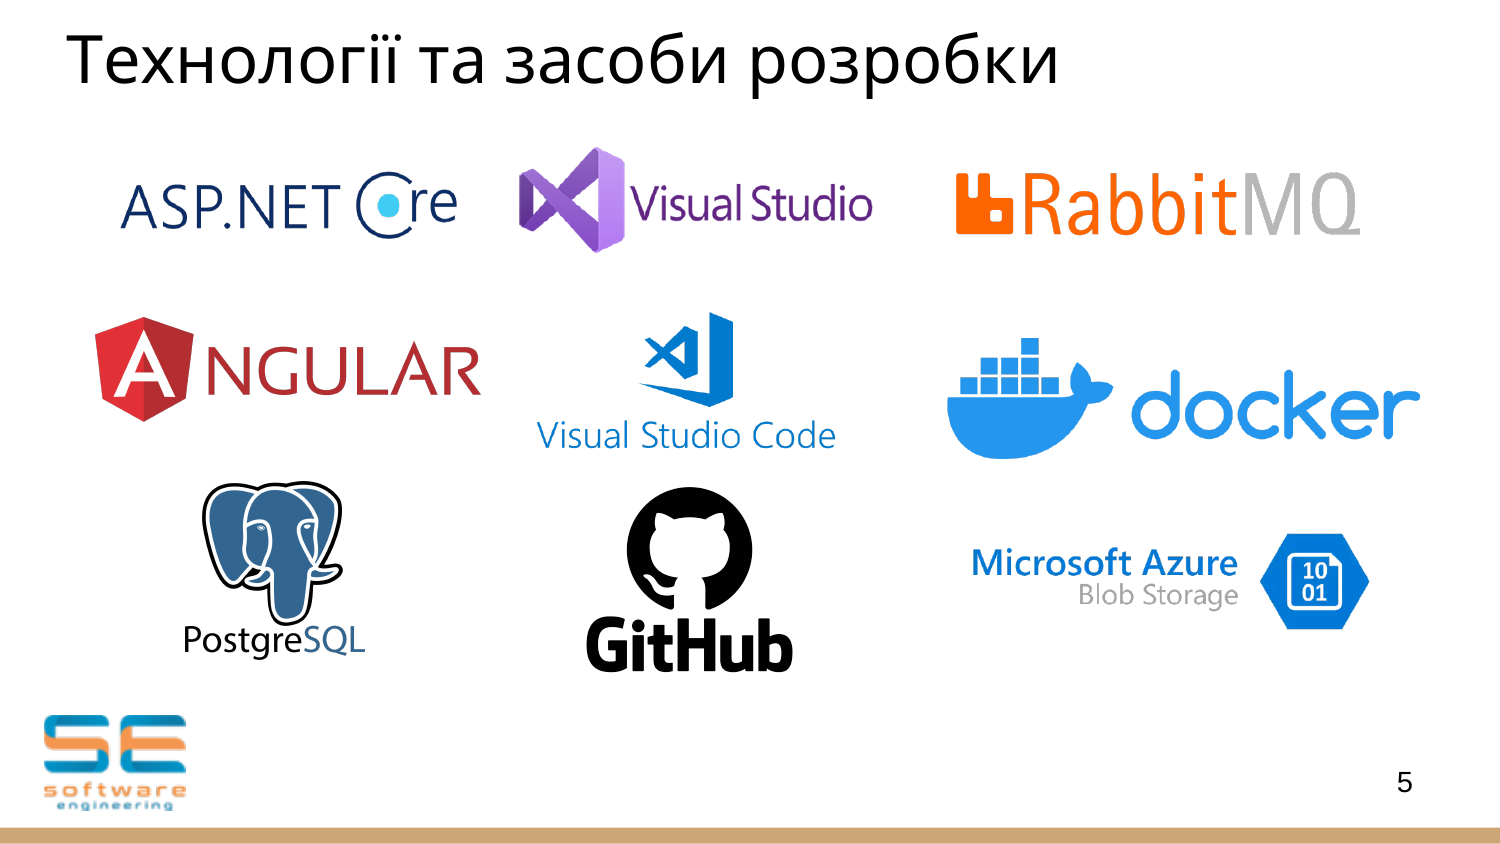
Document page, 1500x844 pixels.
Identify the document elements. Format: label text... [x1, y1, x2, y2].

picture [520, 484, 859, 675]
picture [95, 317, 481, 423]
picture [511, 123, 883, 276]
picture [43, 714, 186, 811]
picture [185, 480, 365, 660]
picture [104, 155, 476, 254]
picture [956, 172, 1361, 237]
text_box 5 [1382, 755, 1500, 806]
picture [511, 293, 859, 467]
title Технології та засоби розробки [51, 0, 1449, 112]
picture [945, 491, 1396, 685]
picture [946, 338, 1421, 459]
